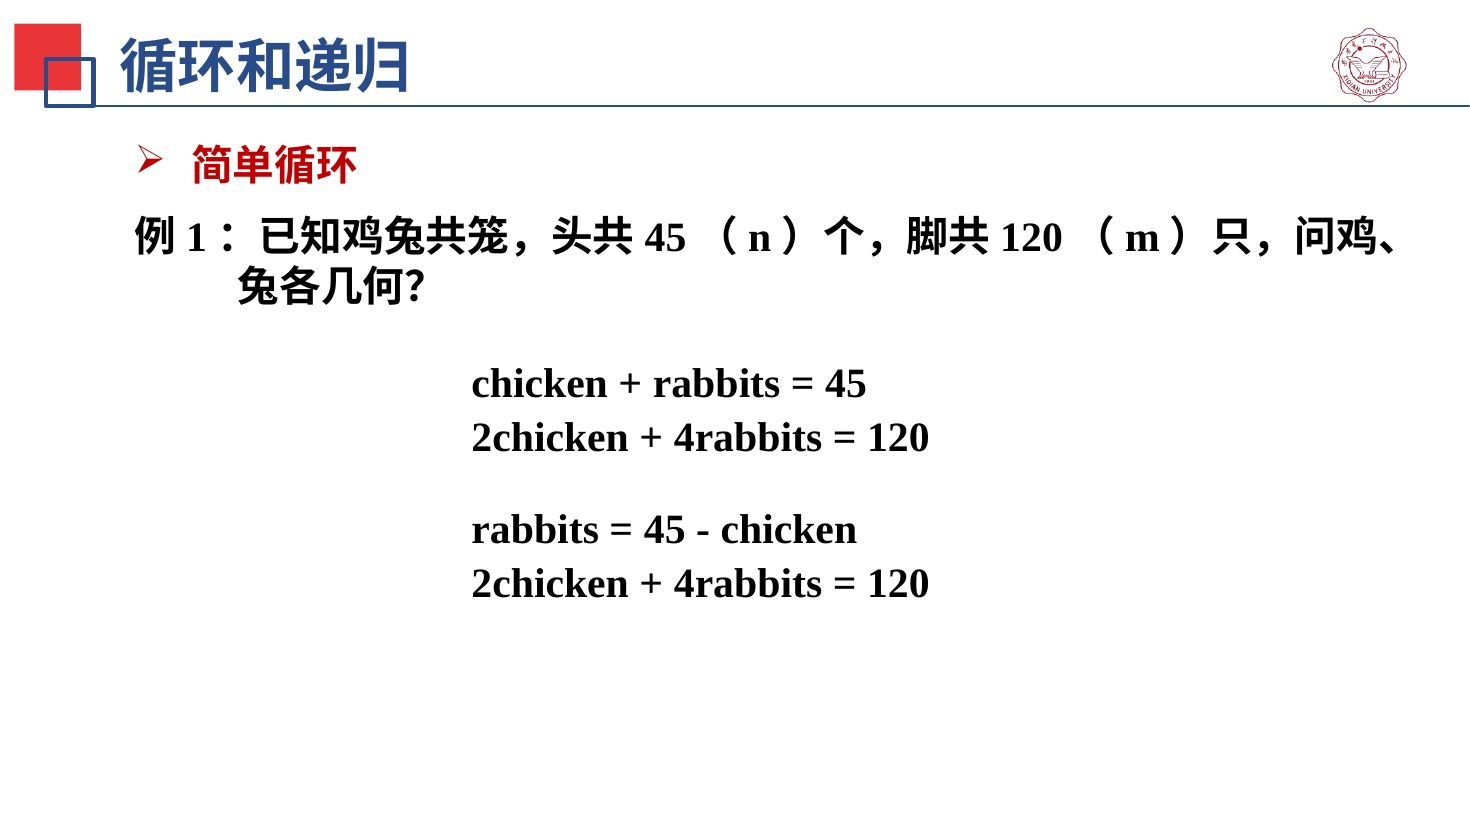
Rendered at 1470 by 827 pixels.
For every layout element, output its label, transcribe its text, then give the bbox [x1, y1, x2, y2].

text_box 简单循环 [119, 121, 1336, 202]
text_box chicken + rabbits = 45 2chicken + 4rabbits = 120 [404, 354, 956, 468]
text_box 例1：已知鸡兔共笼，头共45（n）个，脚共120（m）只，问鸡、兔各几何？ [119, 202, 1420, 343]
picture [1325, 16, 1421, 105]
text_box rabbits = 45 - chicken 2chicken + 4rabbits = 120 [404, 500, 956, 614]
text_box 循环和递归 [108, 23, 1145, 105]
text_box [12, 21, 83, 92]
text_box [44, 57, 96, 108]
